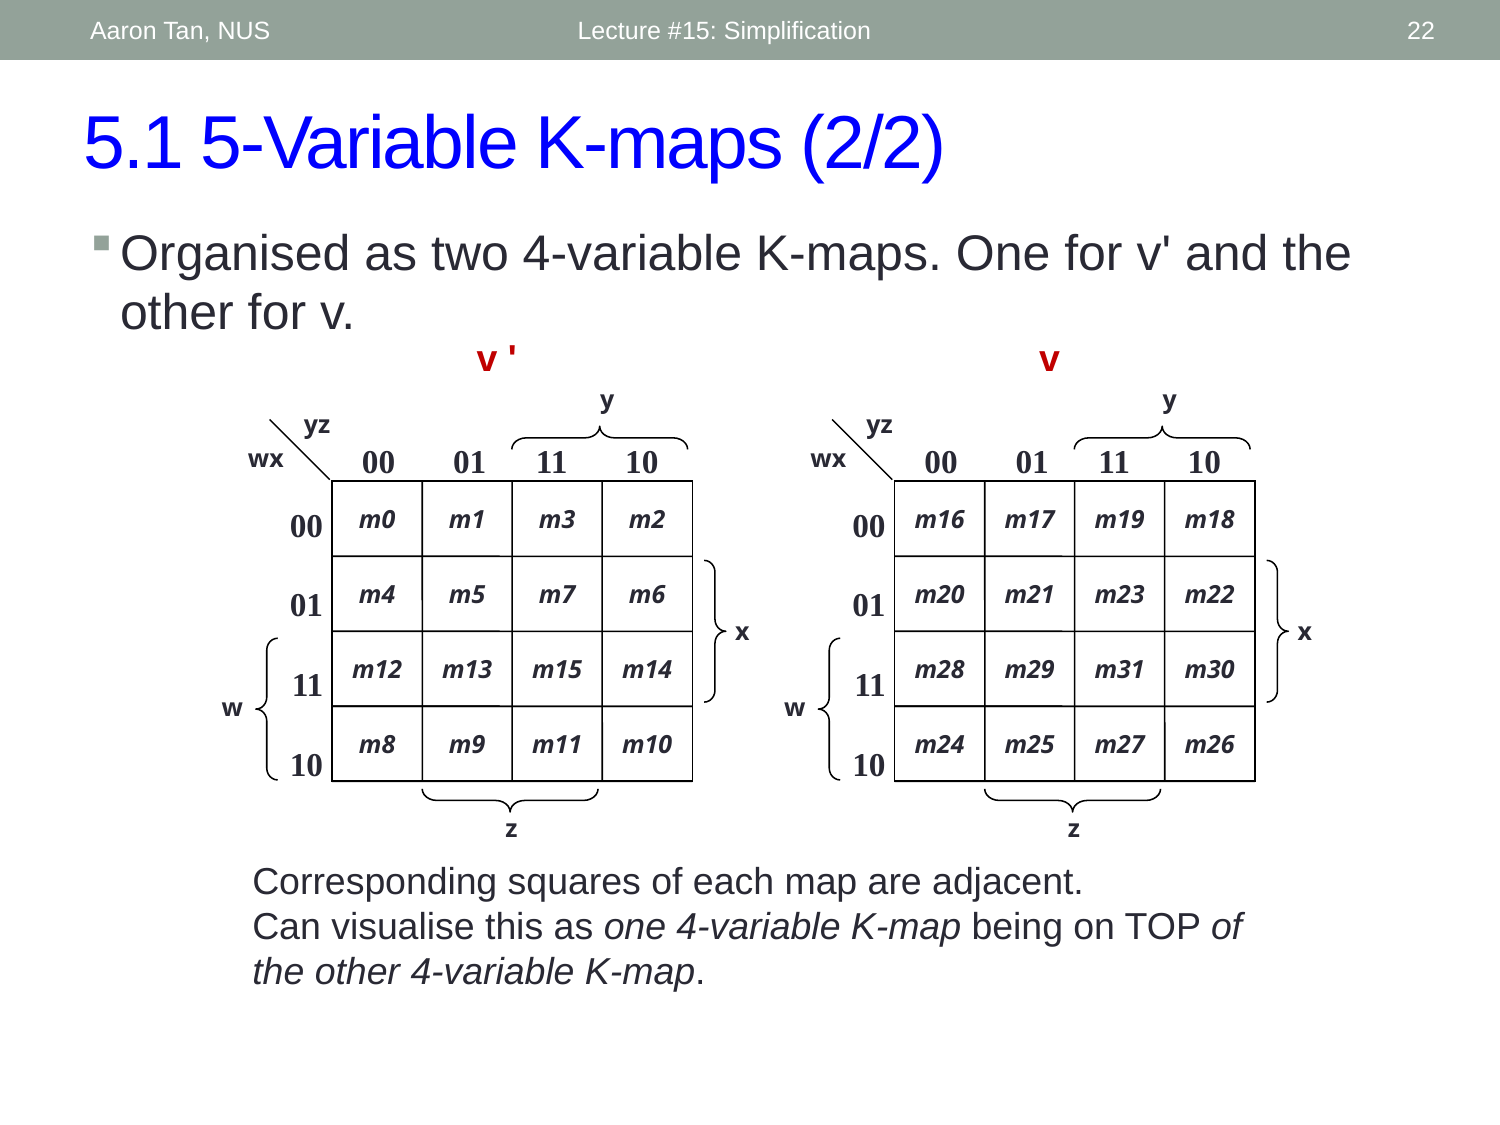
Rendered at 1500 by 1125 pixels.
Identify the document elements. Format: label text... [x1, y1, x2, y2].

title 5.1 5-Variable K-maps (2/2) [68, 86, 1429, 192]
slide_number 22 [1308, 3, 1450, 57]
text_box Organised as two 4-variable K-maps. One for v' and the other for v. [74, 212, 1425, 363]
text_box Corresponding squares of each map are adjacent. Can visualise this as one 4-variable K-map being on TOP of the other 4-variable K-map. [237, 858, 1300, 1000]
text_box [199, 325, 1339, 851]
slide_number Aaron Tan, NUS [75, 3, 550, 57]
footer Lecture #15: Simplification [562, 3, 1238, 57]
